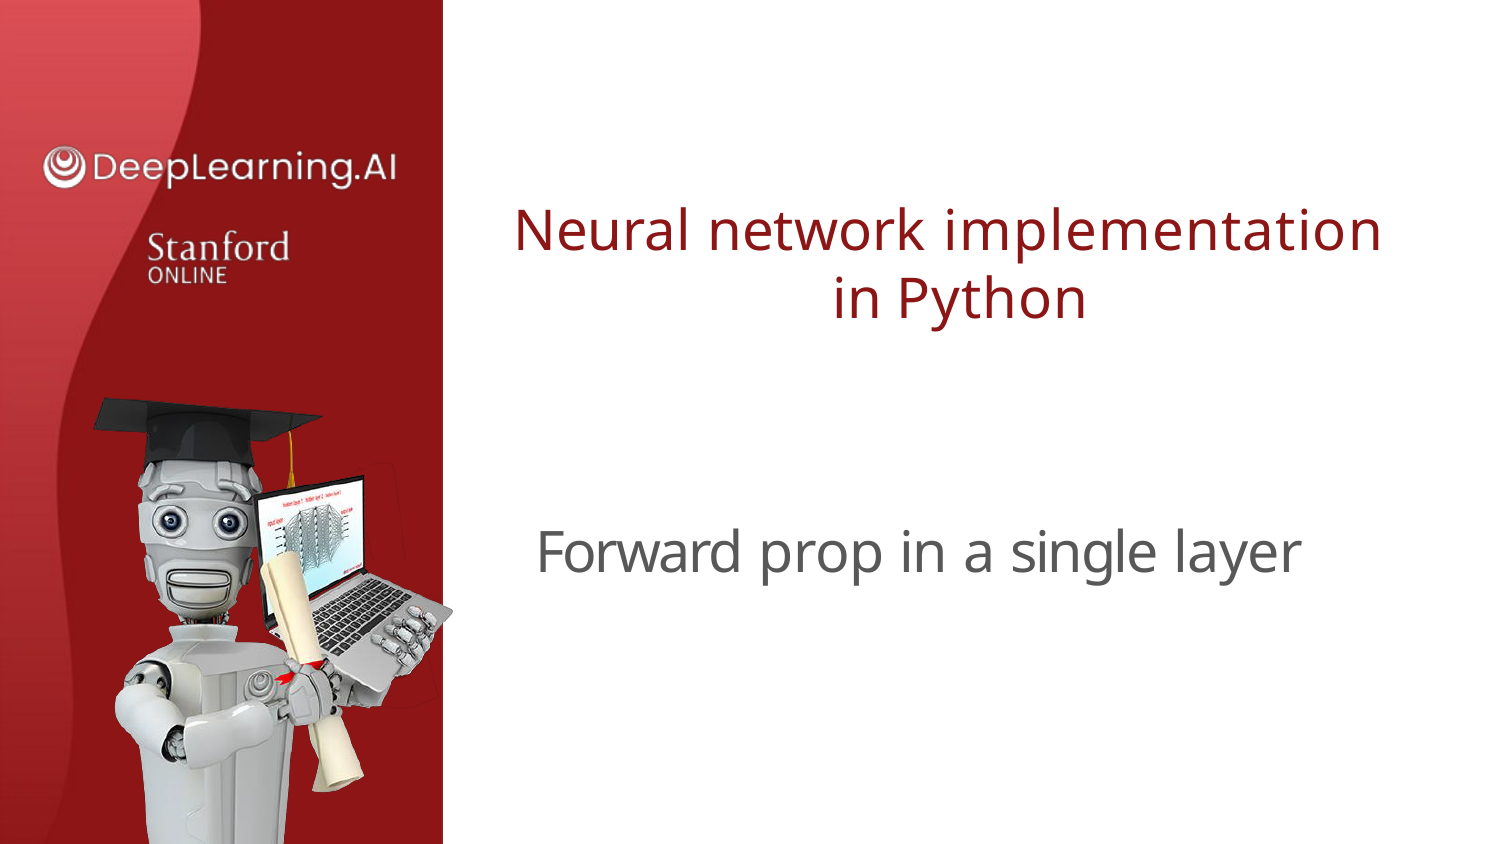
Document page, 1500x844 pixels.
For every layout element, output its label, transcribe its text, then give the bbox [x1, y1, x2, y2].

picture [0, 0, 463, 844]
title Neural network implementation in Python [511, 192, 1415, 336]
text_box Forward prop in a single layer [533, 512, 1412, 584]
